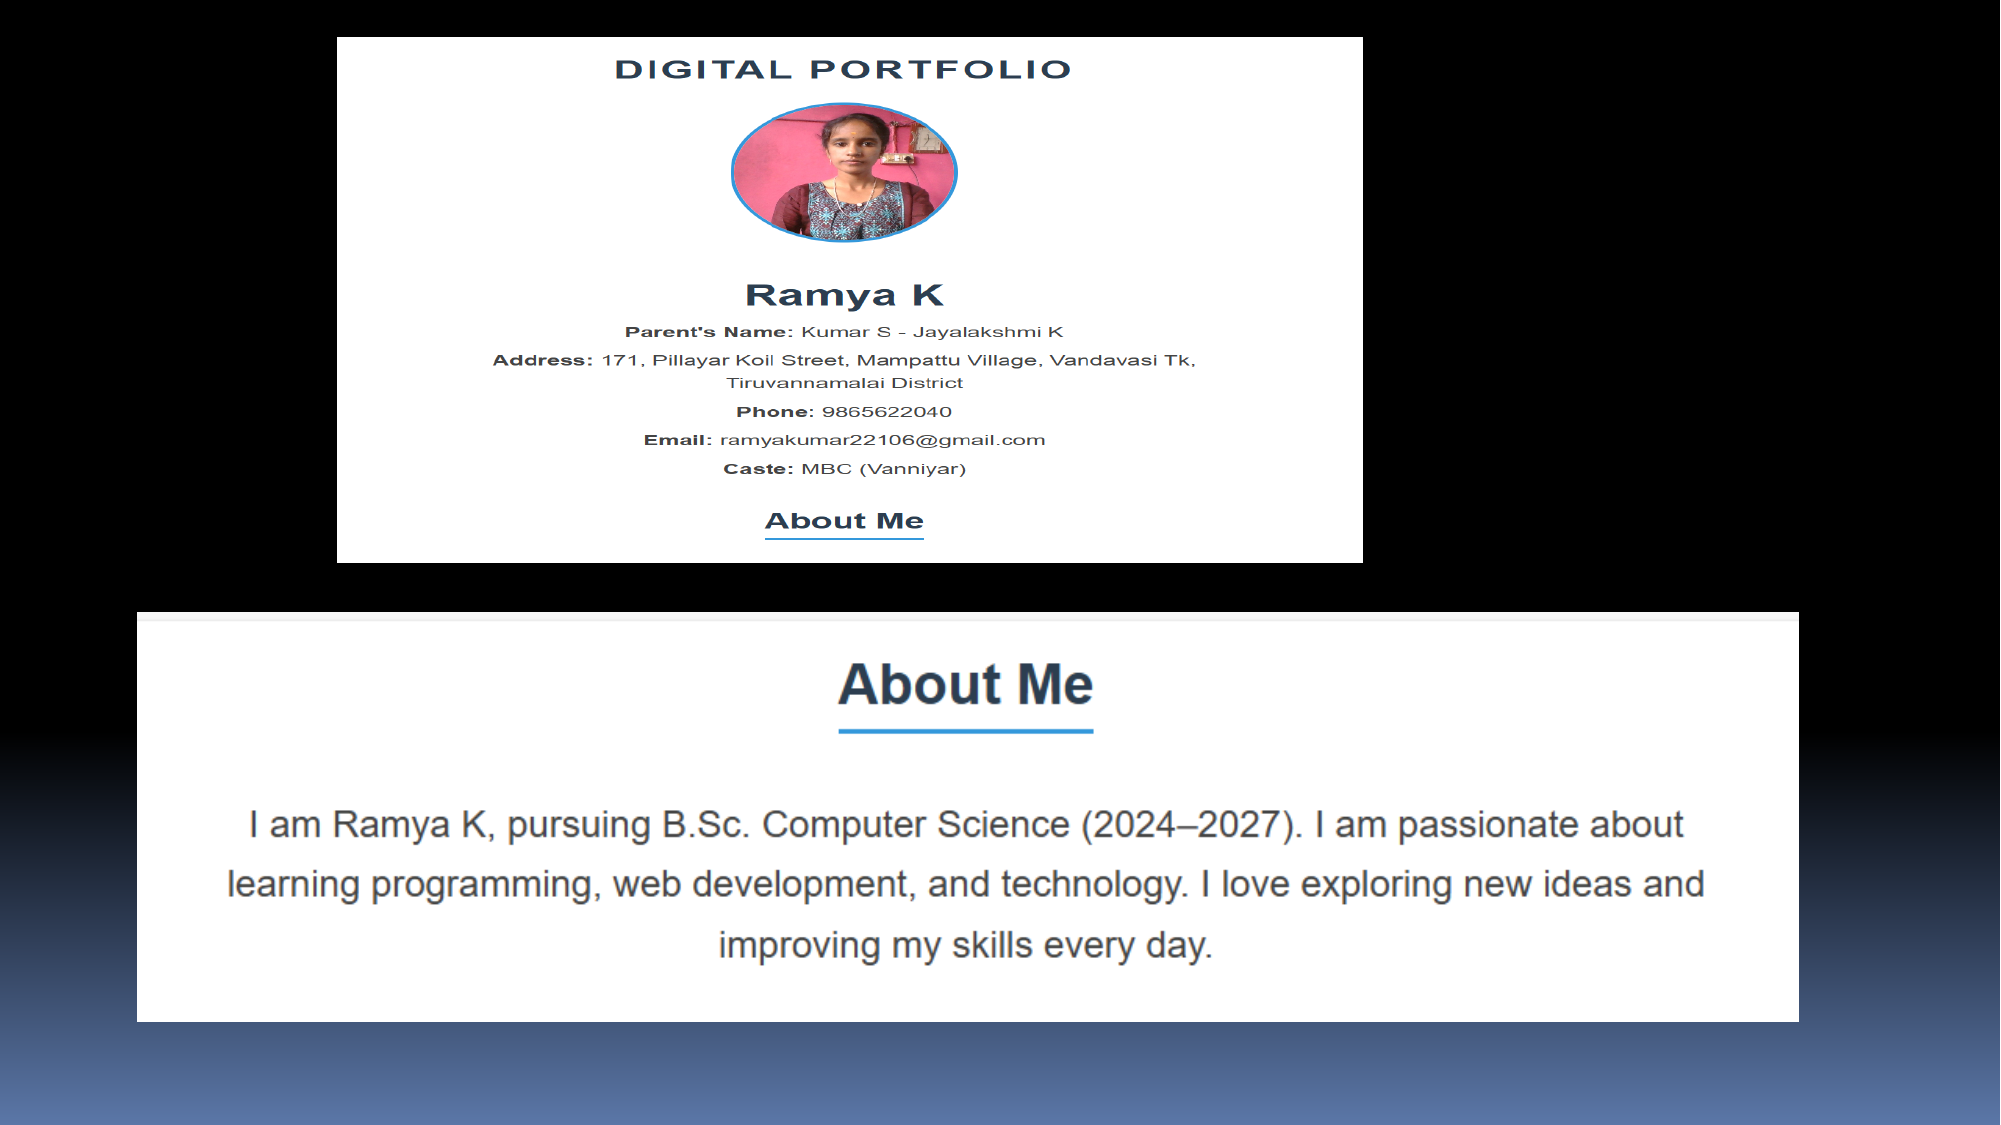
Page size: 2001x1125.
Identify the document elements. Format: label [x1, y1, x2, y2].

picture [336, 36, 1363, 563]
picture [137, 612, 1800, 1023]
